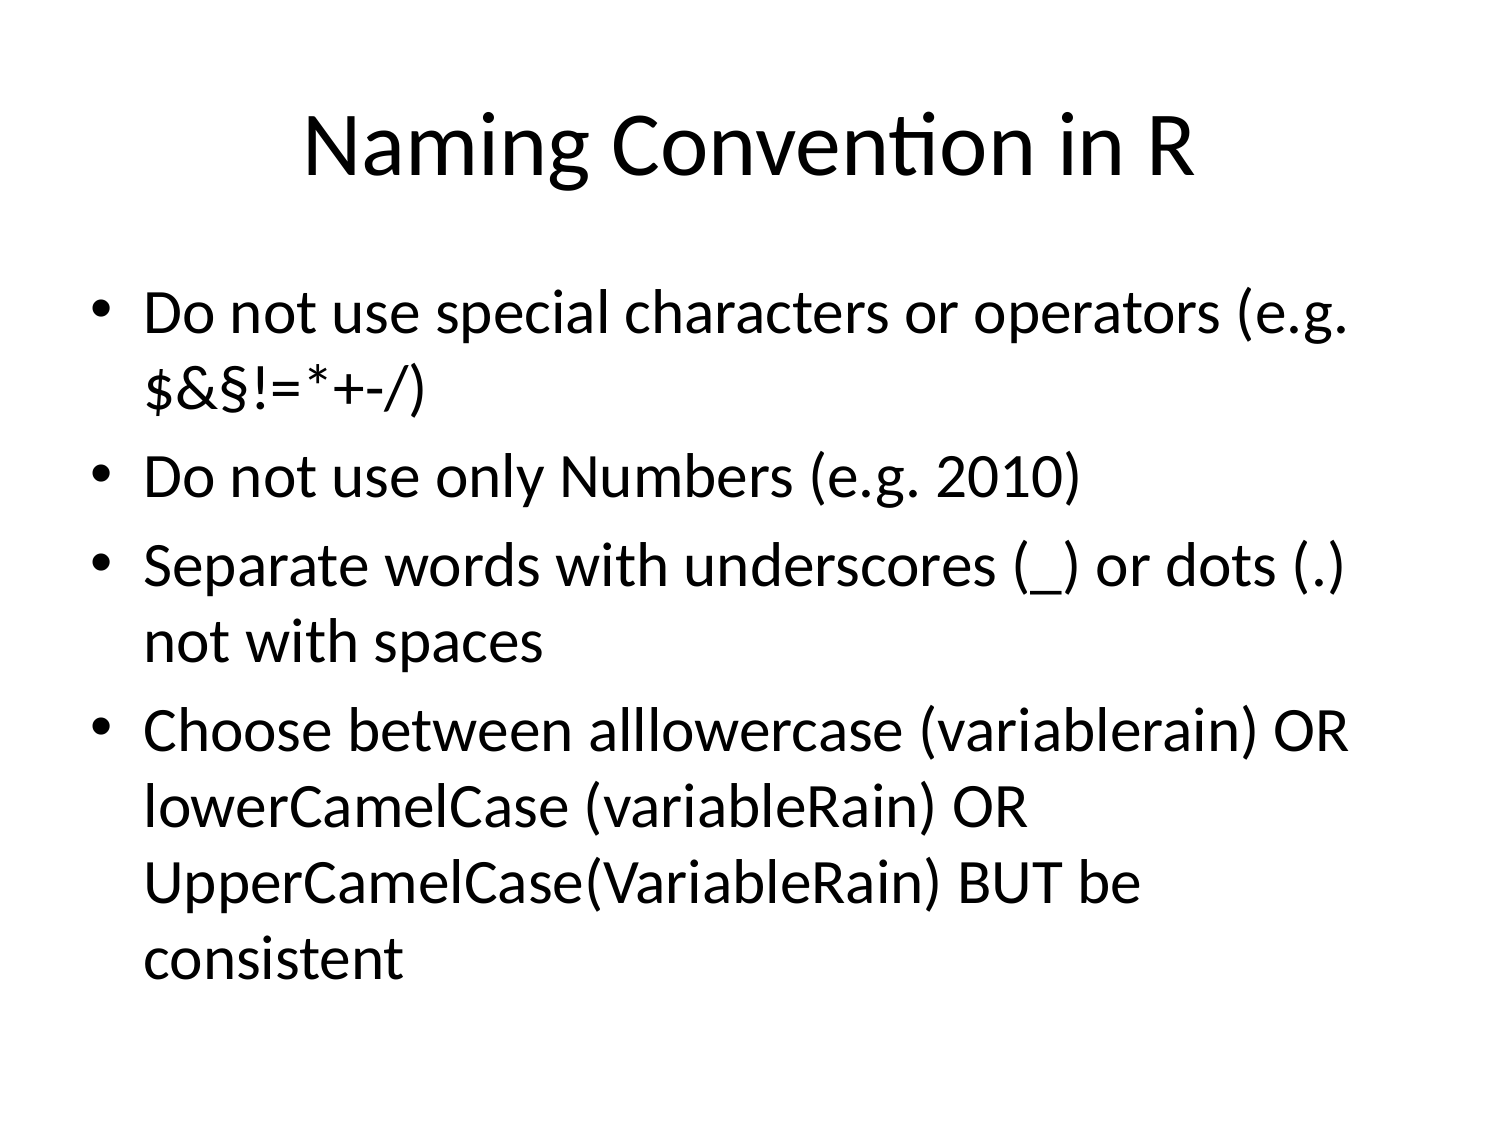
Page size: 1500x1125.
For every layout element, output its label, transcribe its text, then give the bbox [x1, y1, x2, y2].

list Do not use special characters or operators (e.g. $&§!=*+-/) Do not use only Numbers (e.g. 2010) Separate words with underscores (_) or dots (.) not with spaces Choose between alllowercase (variablerain) OR lowerCamelCase (variableRain) OR UpperCamelCase(VariableRain) BUT be consistent [75, 262, 1425, 1005]
title Naming Convention in R [75, 45, 1425, 233]
